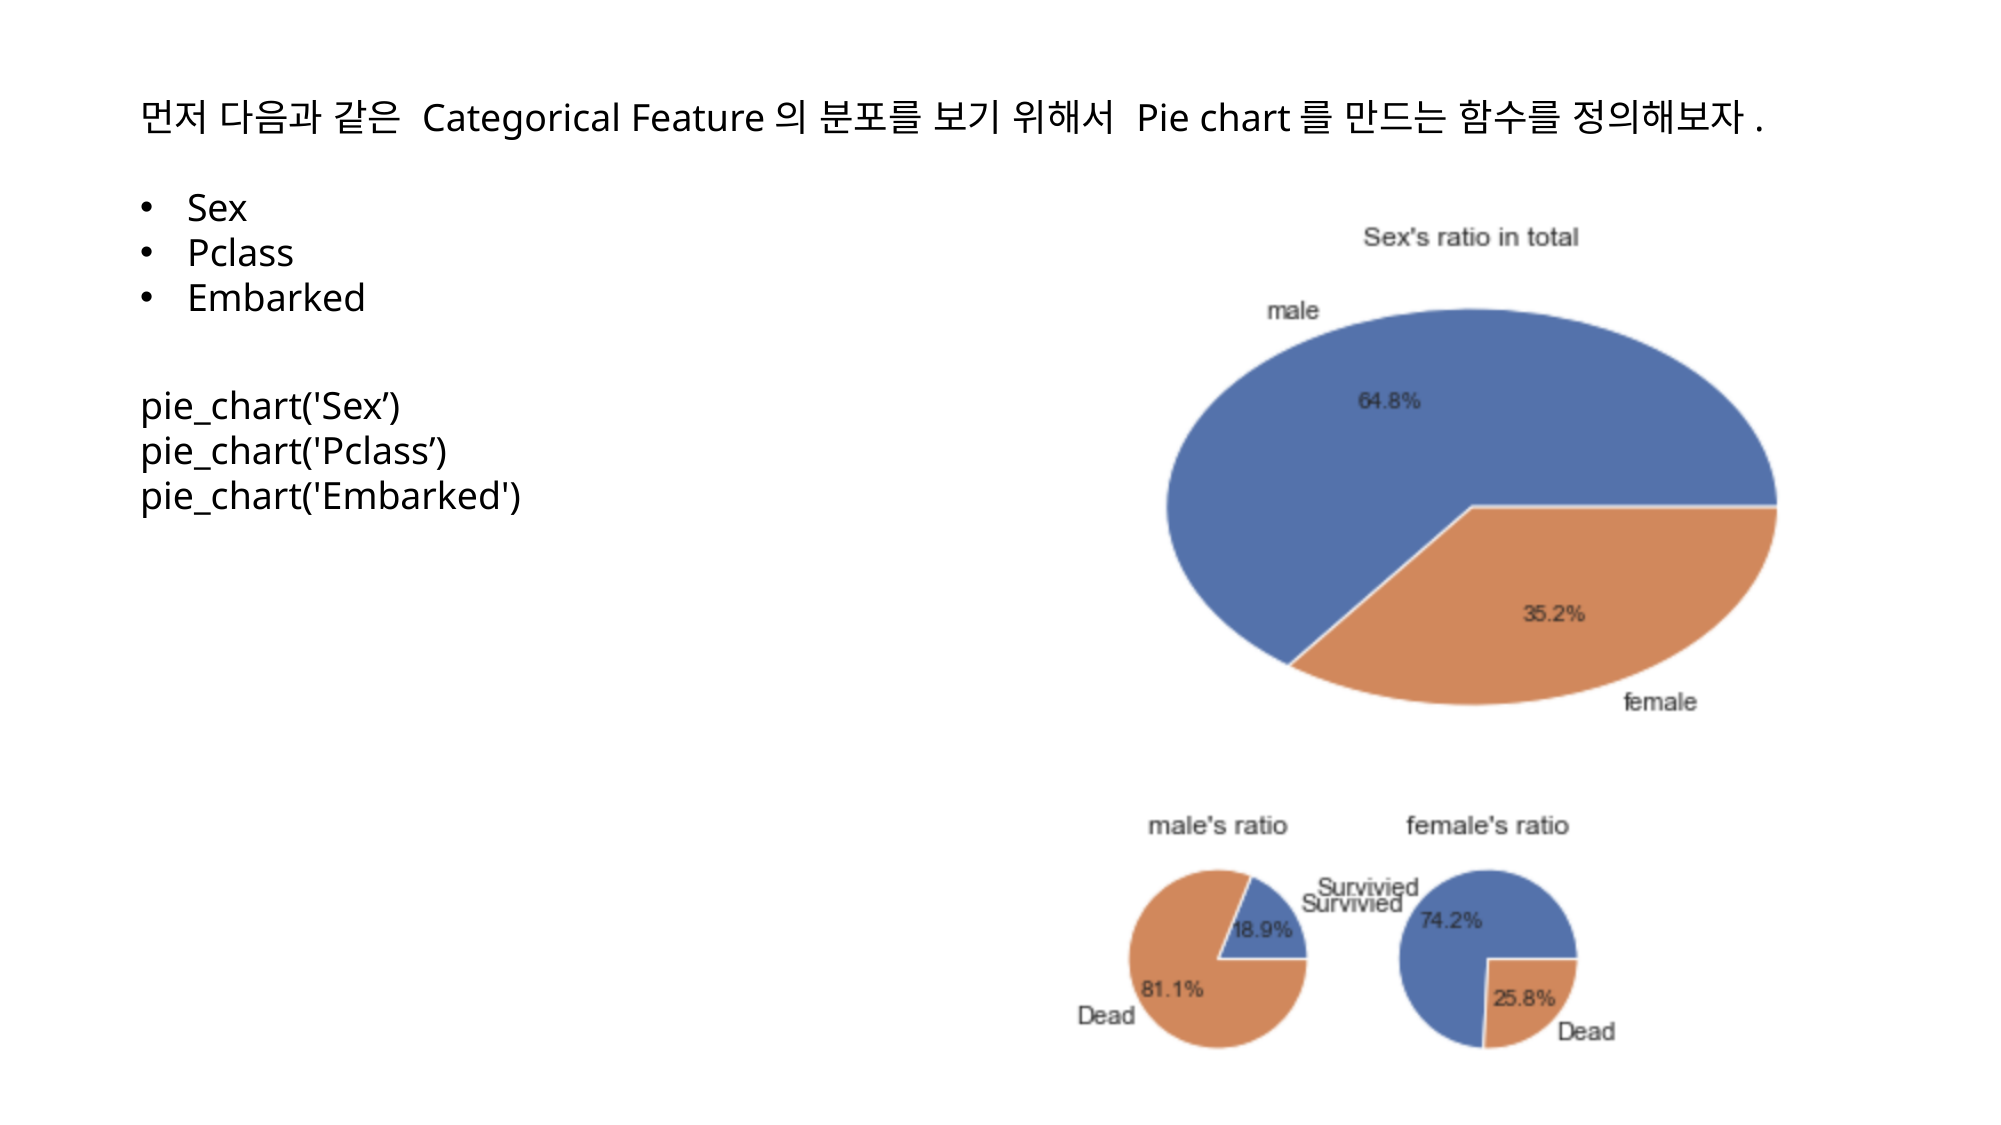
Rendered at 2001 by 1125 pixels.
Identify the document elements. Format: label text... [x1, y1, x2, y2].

text_box 먼저 다음과 같은 Categorical Feature의 분포를 보기 위해서 Pie chart를 만드는 함수를 정의해보자. Sex Pclass Embarked [125, 86, 1889, 327]
text_box pie_chart('Sex’) pie_chart('Pclass’) pie_chart('Embarked') [125, 374, 1049, 525]
picture [1049, 207, 1889, 1070]
